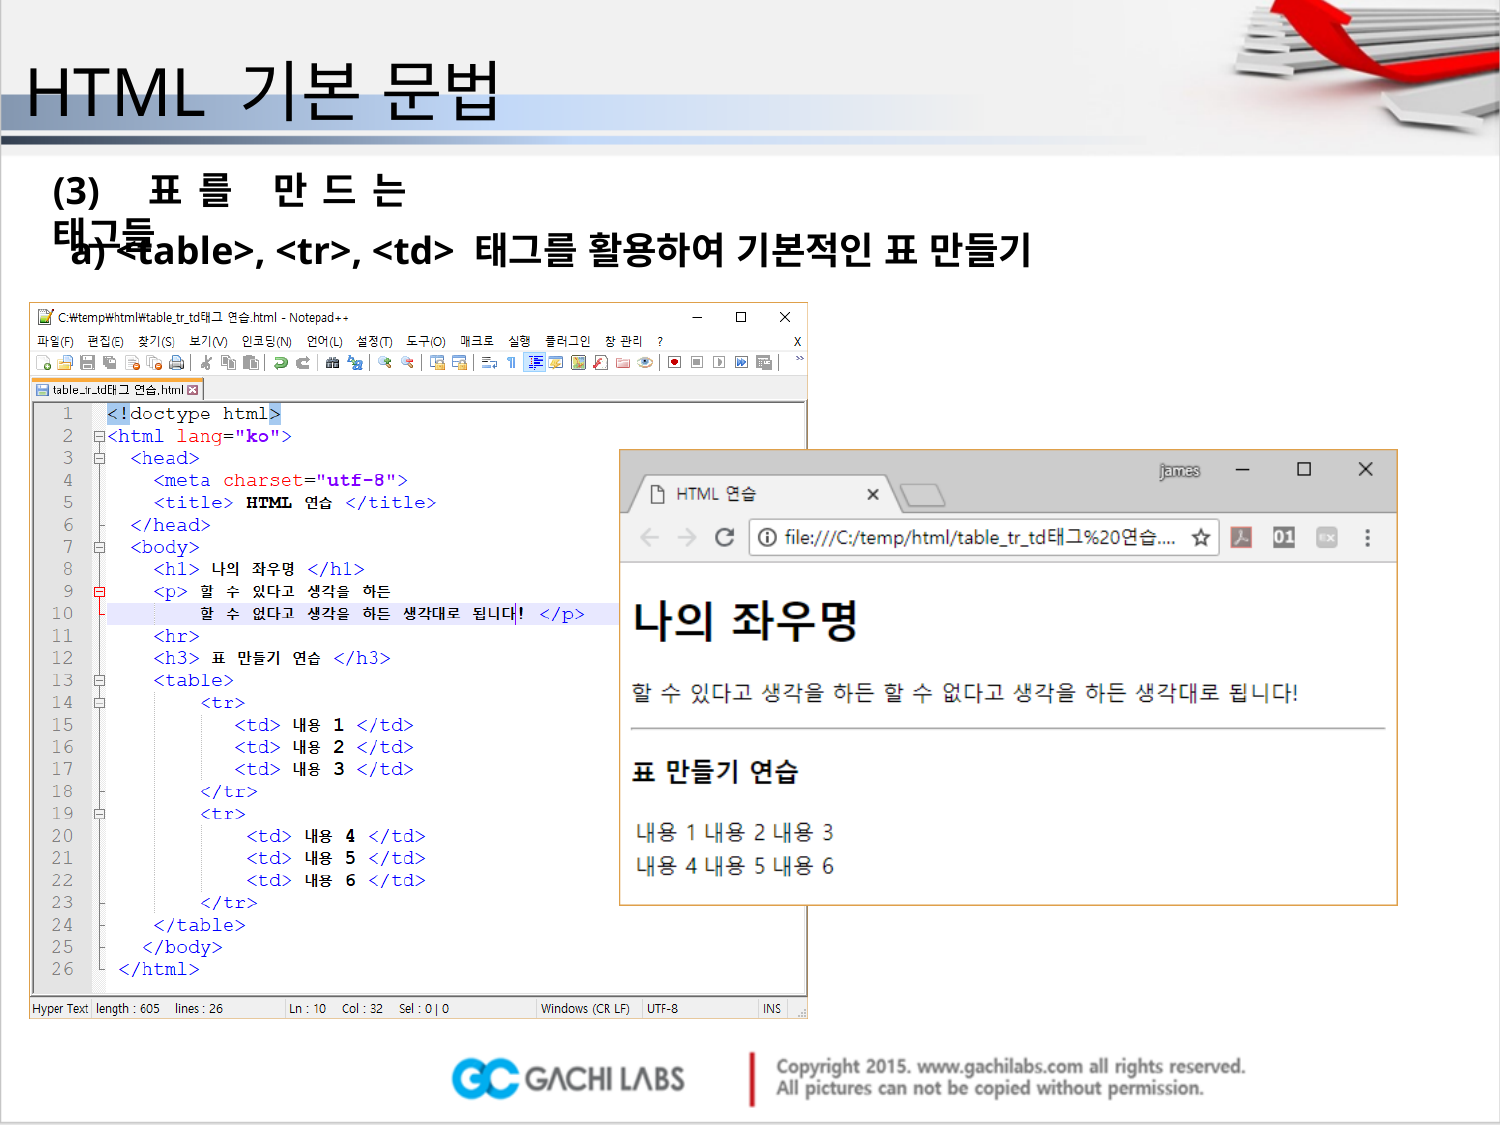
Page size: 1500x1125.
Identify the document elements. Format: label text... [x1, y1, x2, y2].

text_box HTML 기본 문법 [18, 44, 1107, 136]
text_box (3) 표를 만드는 태그들 [38, 159, 422, 219]
text_box a) <table>, <tr>, <td> 태그를 활용하여 기본적인 표 만들기 [55, 219, 1338, 280]
picture [0, 0, 1500, 1125]
